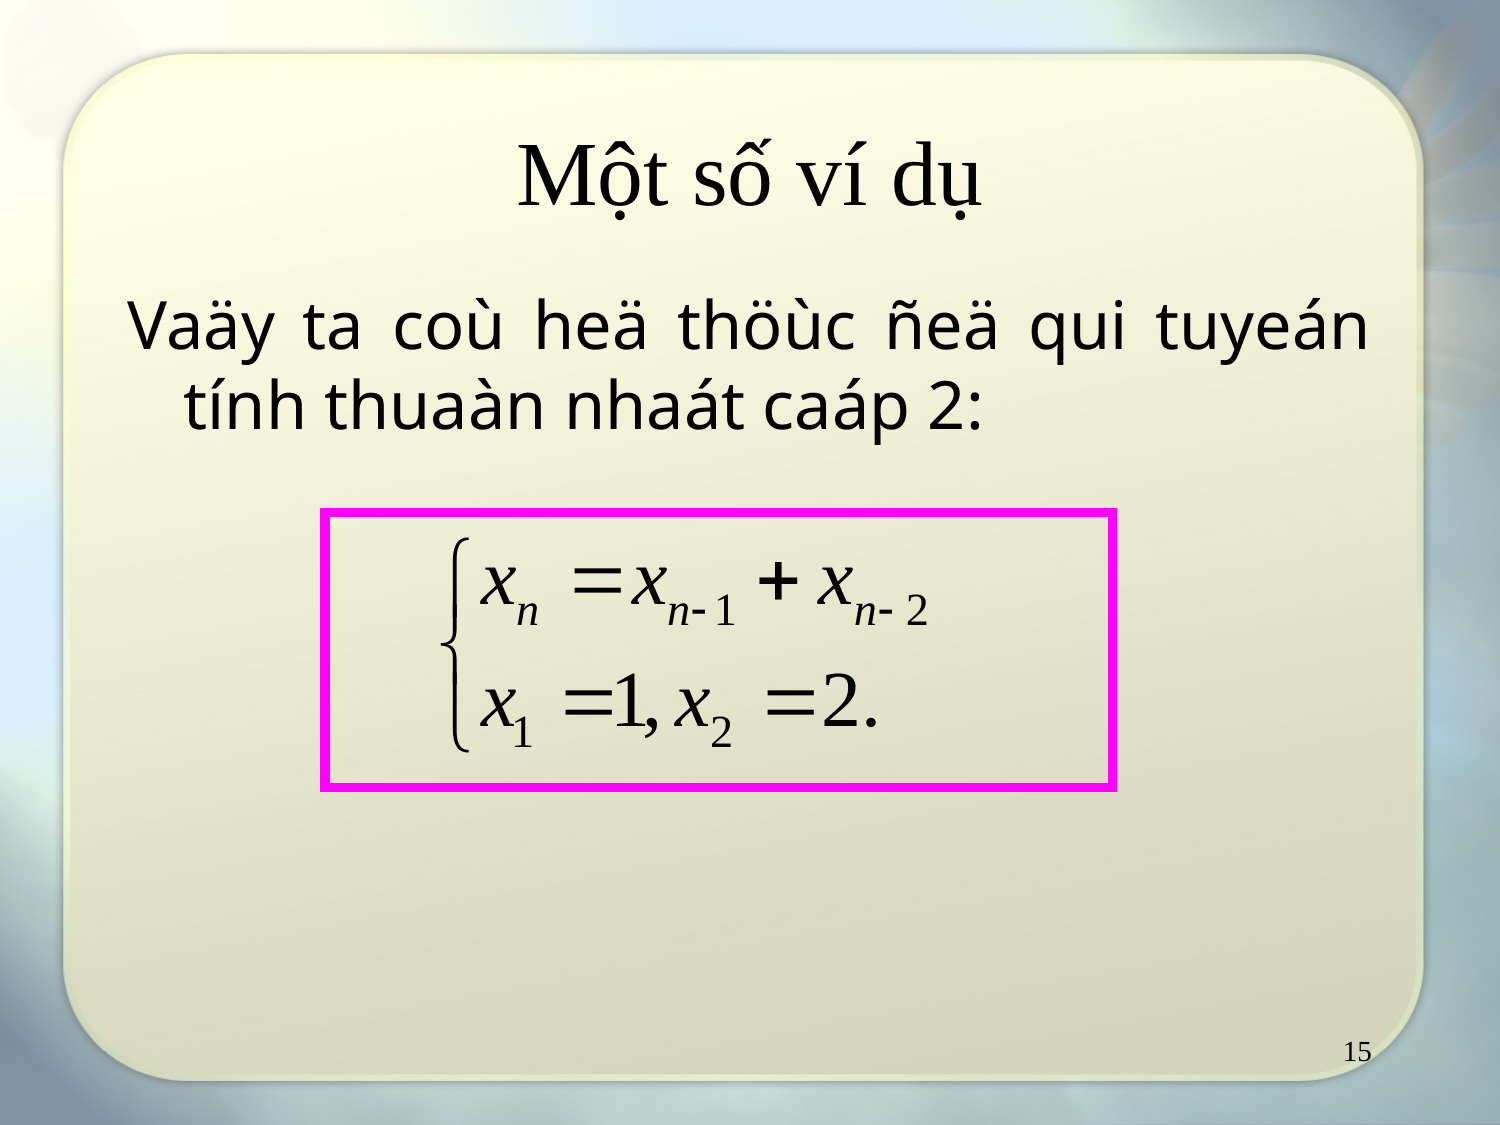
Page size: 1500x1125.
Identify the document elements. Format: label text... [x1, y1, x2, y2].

slide_number 15 [1074, 1024, 1388, 1101]
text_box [426, 524, 949, 865]
list Vaäy ta coù heä thöùc ñeä qui tuyeán tính thuaàn nhaát caáp 2: [112, 274, 1388, 488]
title Một số ví dụ [112, 74, 1388, 263]
picture [0, 497, 1500, 1125]
picture [0, 0, 1500, 496]
text_box [324, 512, 1113, 788]
